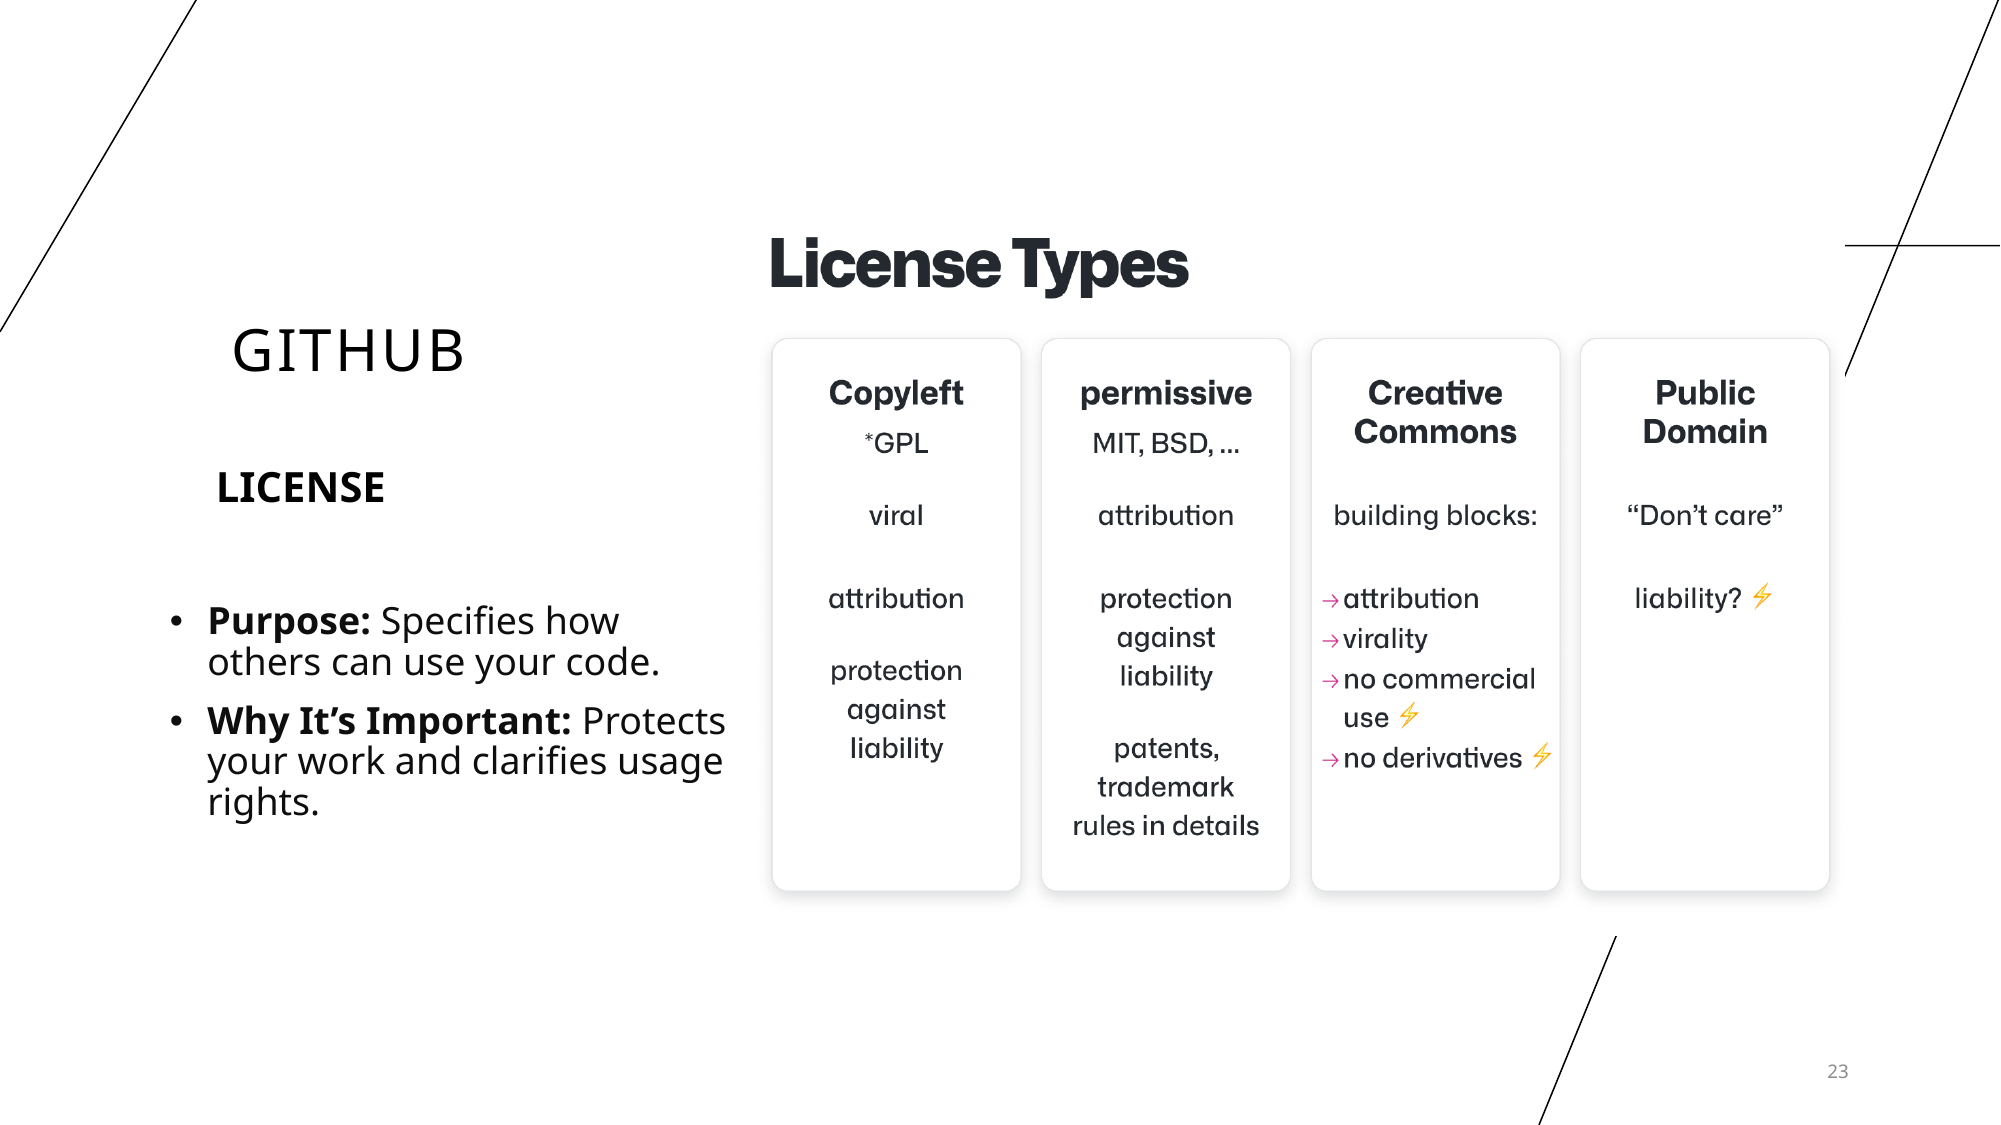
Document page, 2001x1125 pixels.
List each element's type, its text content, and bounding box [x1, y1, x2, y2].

title GitHub [216, 43, 1413, 392]
picture [756, 188, 1846, 937]
list LICENSE Purpose: Specifies how others can use your code. Why It’s Important: Protects your work and clarifies usage rights. [155, 453, 757, 1043]
slide_number 23 [1701, 1042, 1864, 1103]
